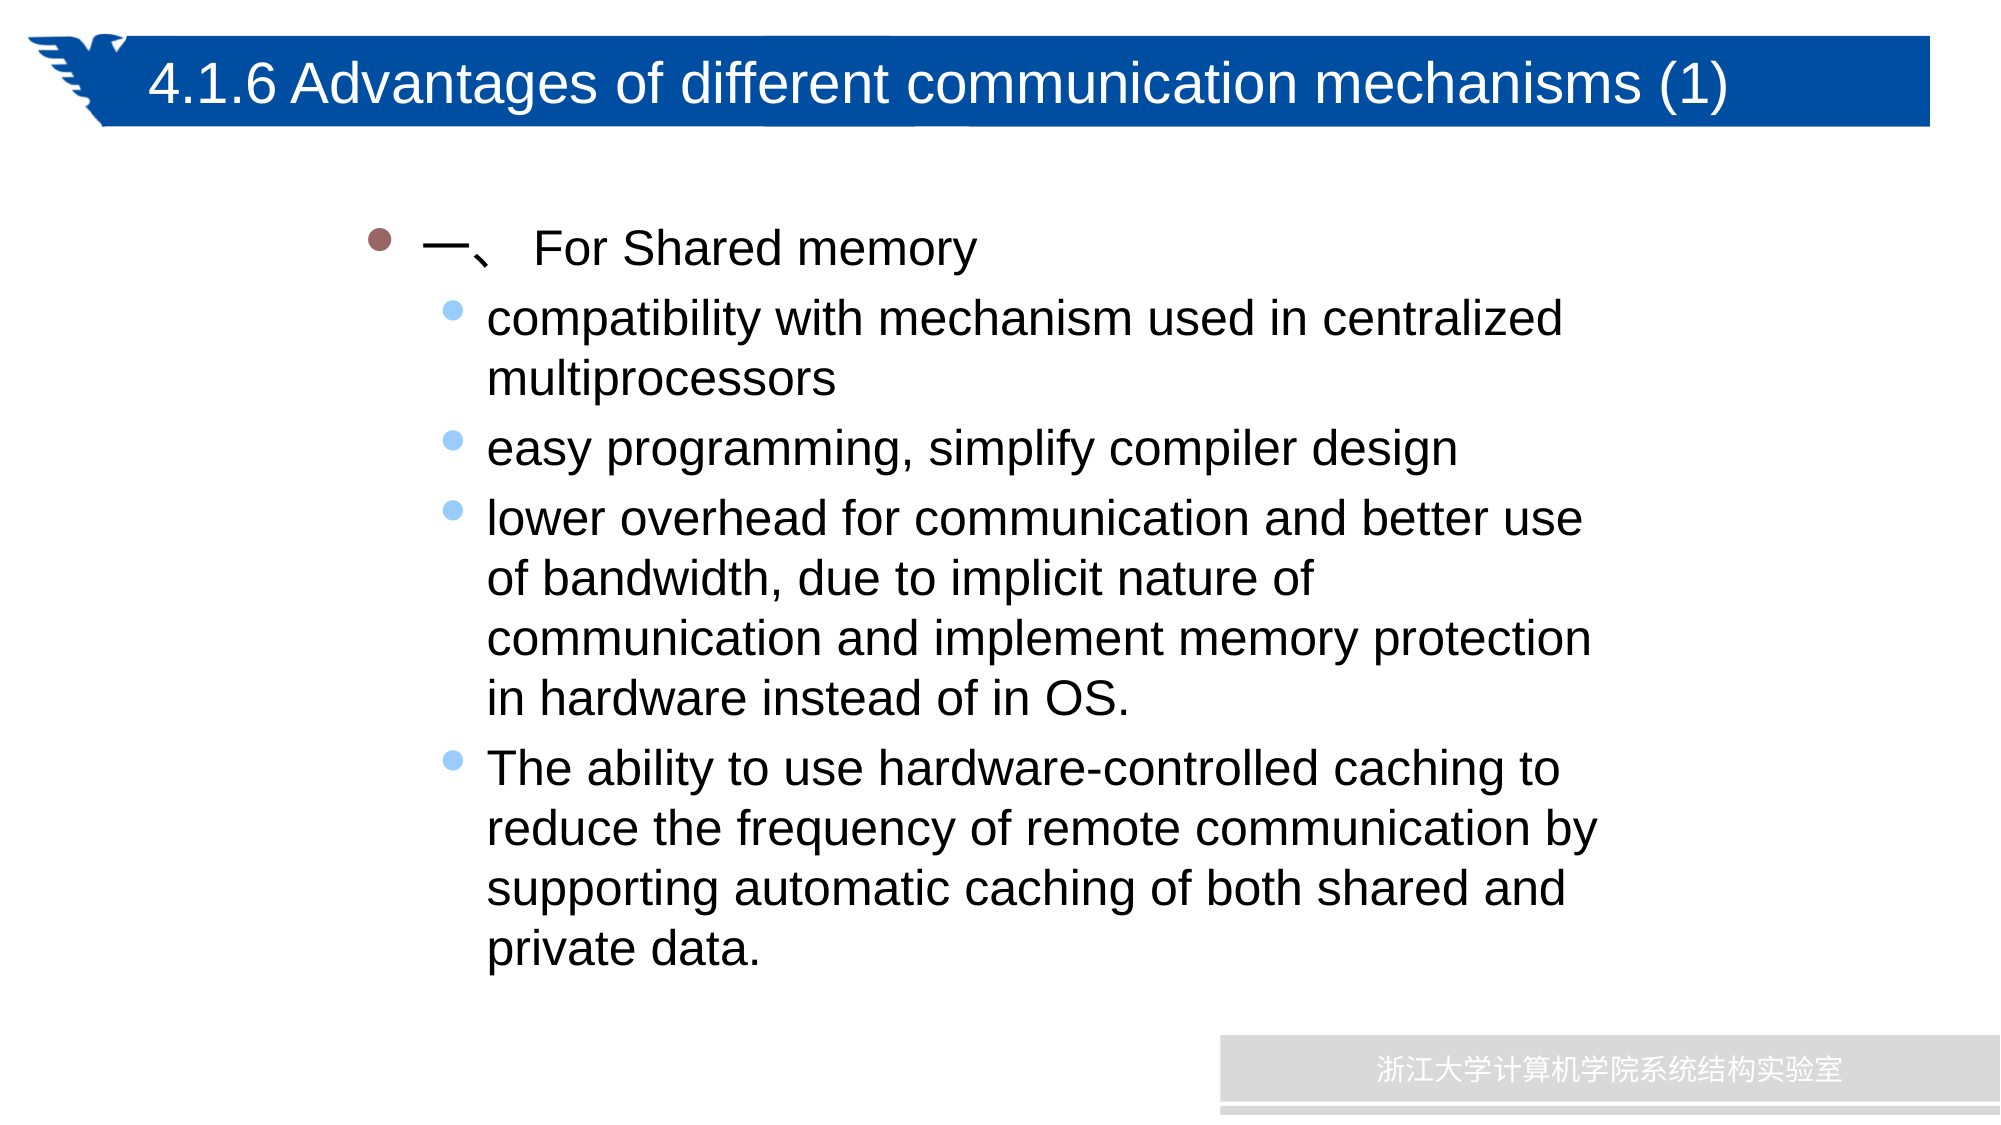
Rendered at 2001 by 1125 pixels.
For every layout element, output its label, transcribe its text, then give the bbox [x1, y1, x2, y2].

picture [7, 19, 197, 127]
title 4.1.6 Advantages of different communication mechanisms (1) [133, 37, 1796, 188]
list 一、For Shared memory compatibility with mechanism used in centralized multiprocessors easy programming, simplify compiler design lower overhead for communication and better use of bandwidth, due to implicit nature of communication and implement memory protection in hardware instead of in OS. The ability to use hardware-controlled caching to reduce the frequency of remote communication by supporting automatic caching of both shared and private data. [350, 208, 1650, 934]
